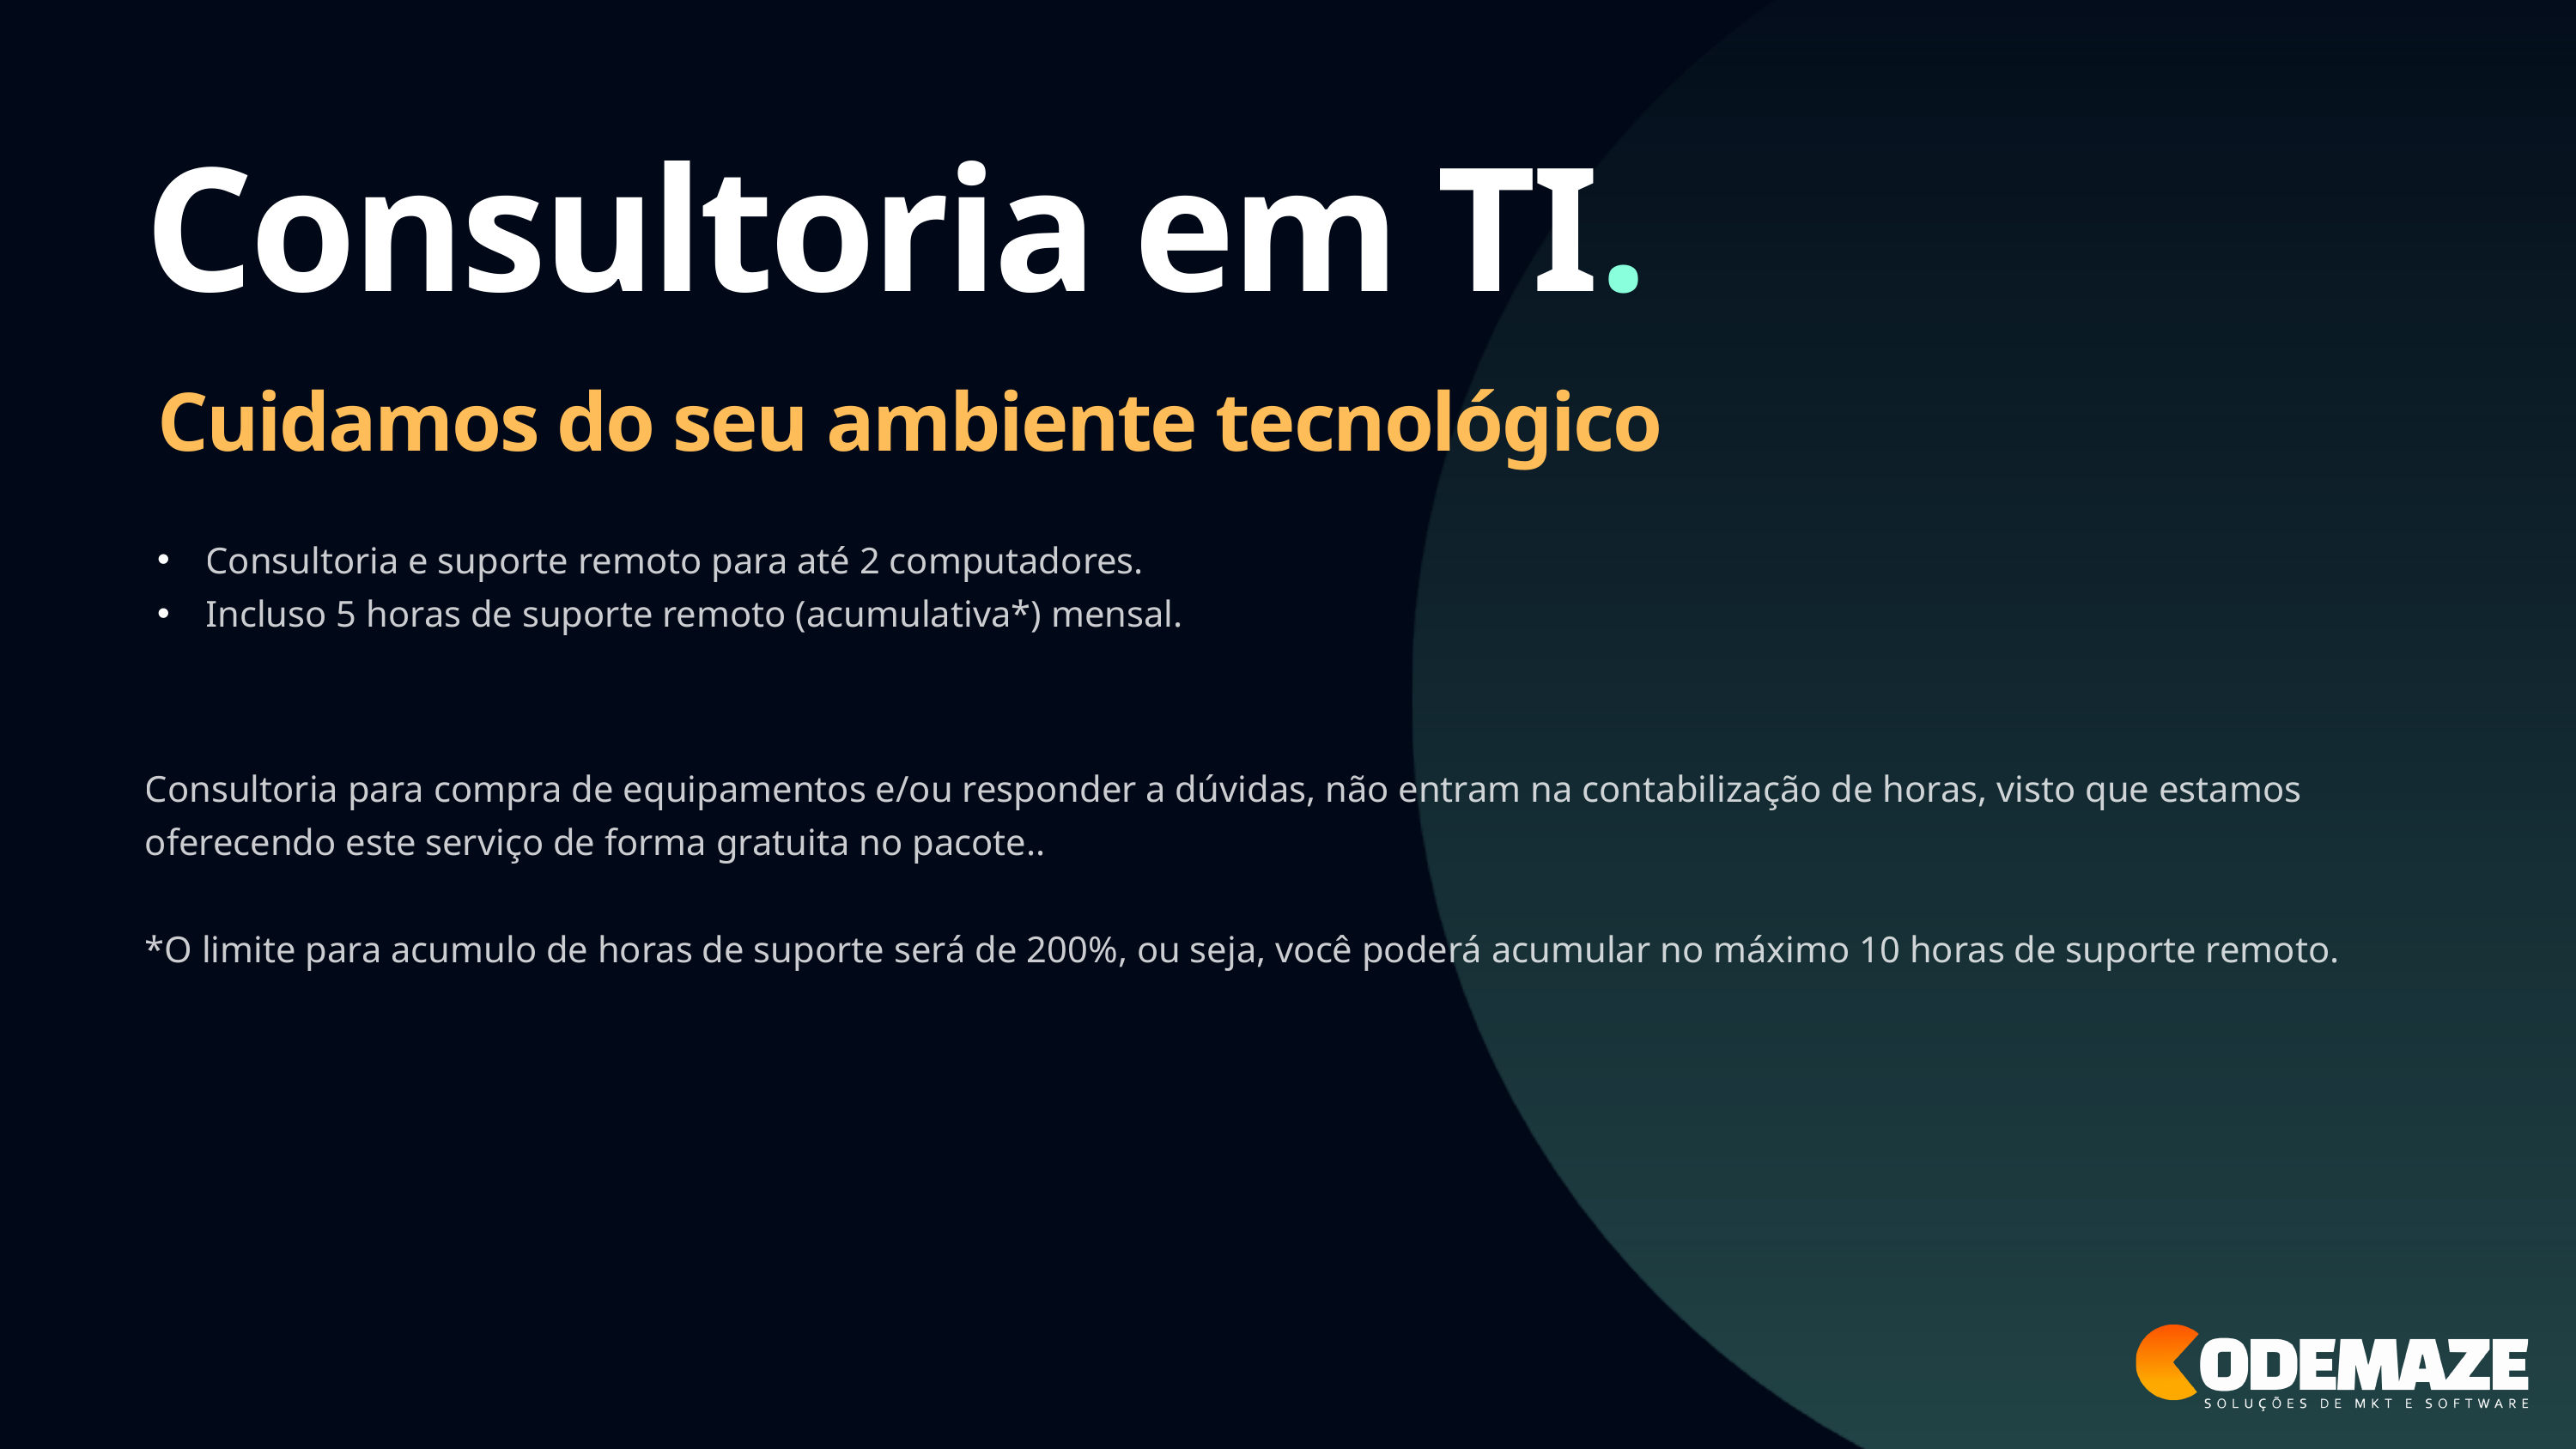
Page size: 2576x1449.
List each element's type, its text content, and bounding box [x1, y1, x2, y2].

text_box Consultoria para compra de equipamentos e/ou responder a dúvidas, não entram na contabilização de horas, visto que estamos oferecendo este serviço de forma gratuita no pacote.. *O limite para acumulo de horas de suporte será de 200%, ou seja, você poderá acumular no máximo 10 horas de suporte remoto. [144, 755, 2387, 971]
text_box Consultoria em TI. [144, 144, 2469, 326]
text_box Cuidamos do seu ambiente tecnológico [157, 379, 2179, 468]
text_box [2136, 1325, 2529, 1411]
text_box Consultoria e suporte remoto para até 2 computadores. Incluso 5 horas de suporte remoto (acumulativa*) mensal. [157, 526, 2400, 634]
text_box [1412, 0, 2576, 1449]
